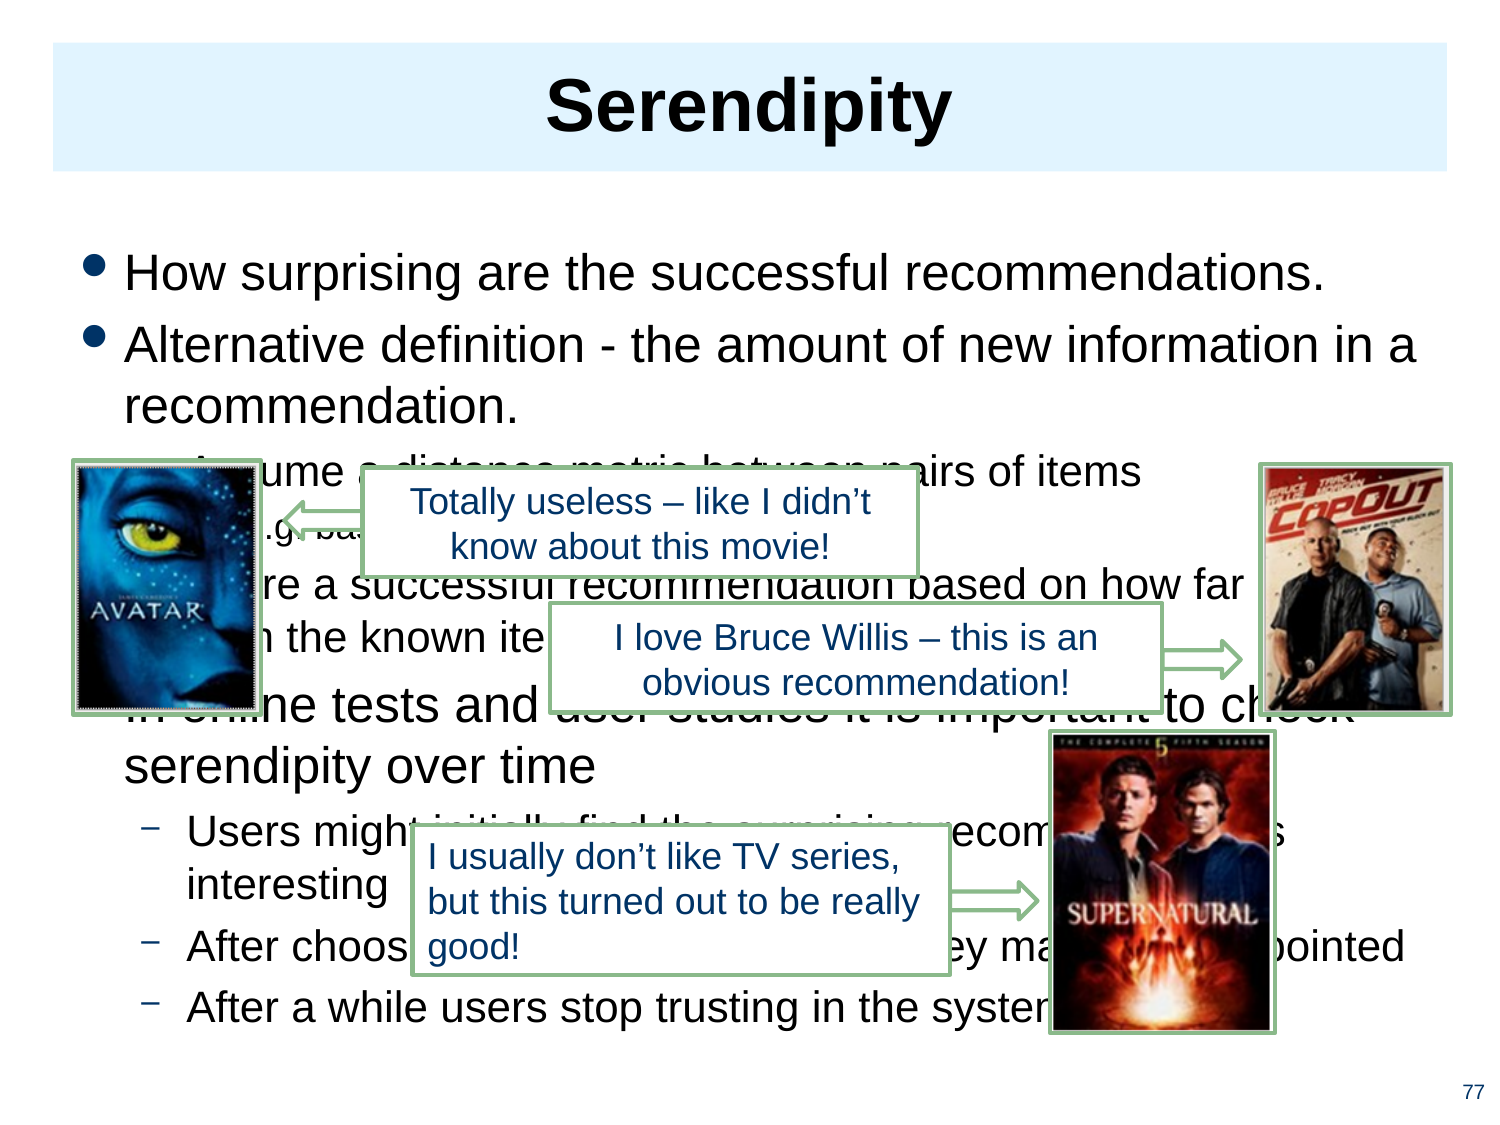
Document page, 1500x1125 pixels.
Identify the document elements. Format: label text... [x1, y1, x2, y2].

list How surprising are the successful recommendations. Alternative definition - the amount of new information in a recommendation. Assume a distance metric between pairs of items E.g. based on content. Score a successful recommendation based on how far it is from the known items in the user’s profile. In online tests and user studies it is important to check serendipity over time Users might initially find the surprising recommendations interesting After choosing such surprising items they may be disappointed After a while users stop trusting in the system. [64, 231, 1436, 1047]
slide_number 77 [1439, 1051, 1500, 1112]
title Serendipity [53, 42, 1447, 172]
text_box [74, 462, 1450, 1032]
